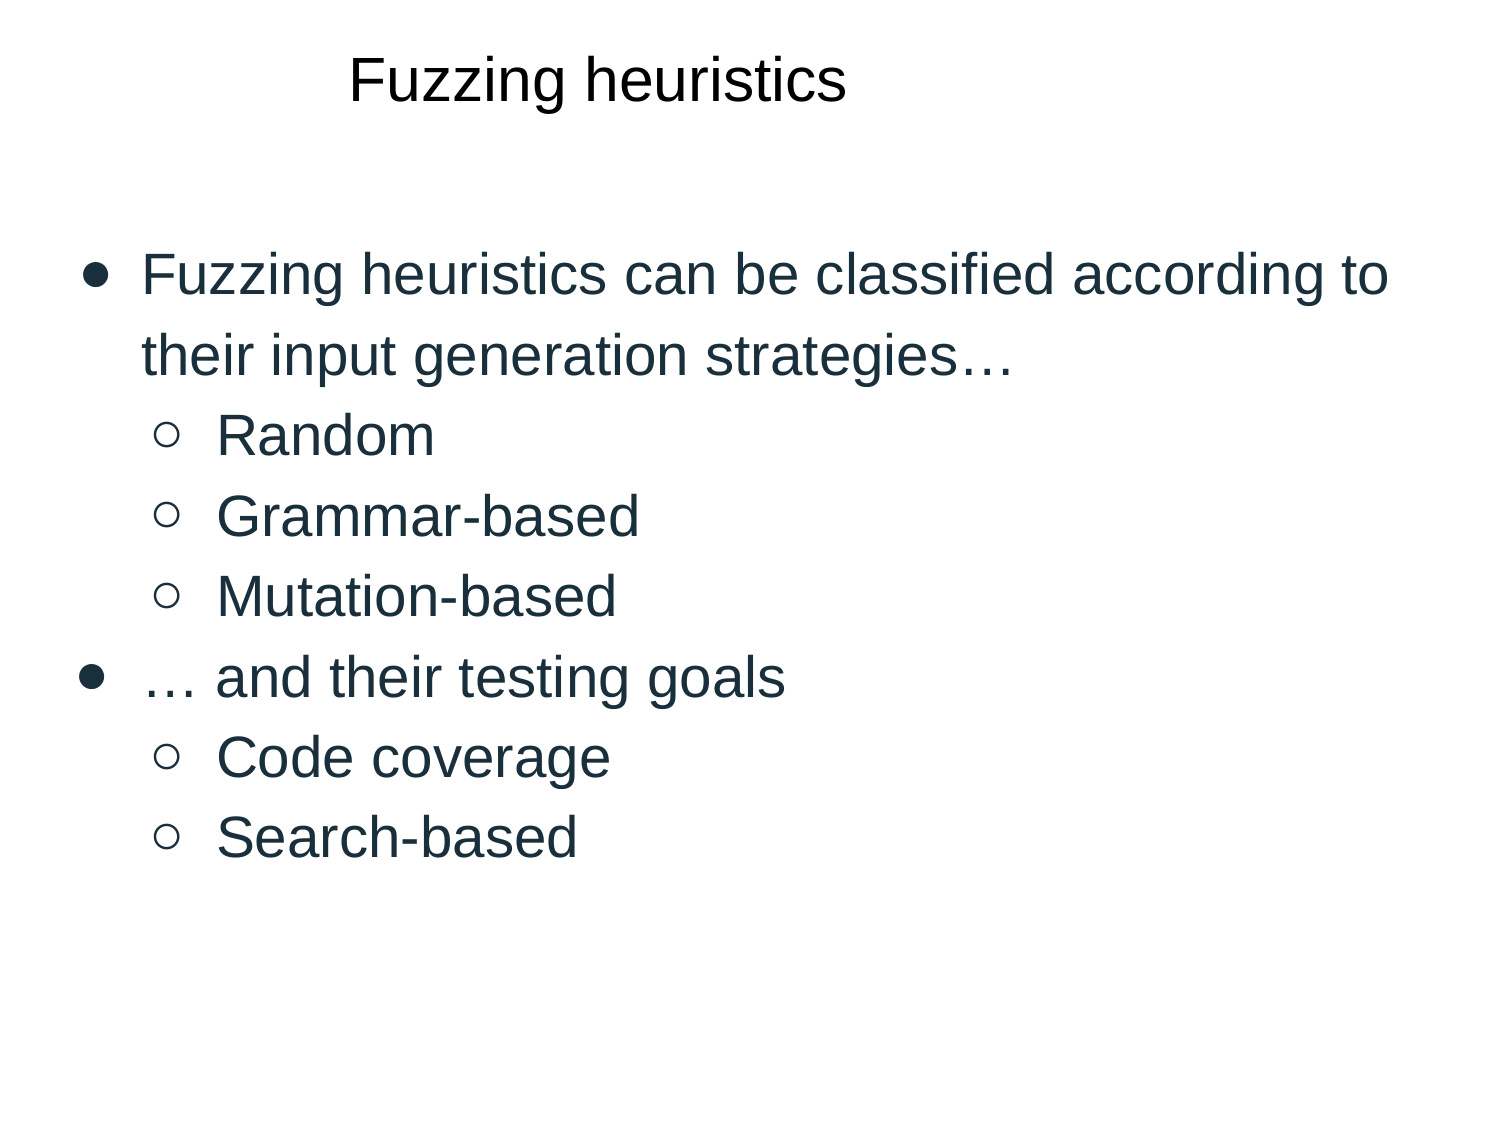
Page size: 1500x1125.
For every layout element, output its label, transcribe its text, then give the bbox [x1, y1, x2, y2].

list Fuzzing heuristics can be classified according to their input generation strategies… Random Grammar-based Mutation-based … and their testing goals Code coverage Search-based [51, 211, 1449, 1000]
title Fuzzing heuristics [333, 24, 1449, 150]
